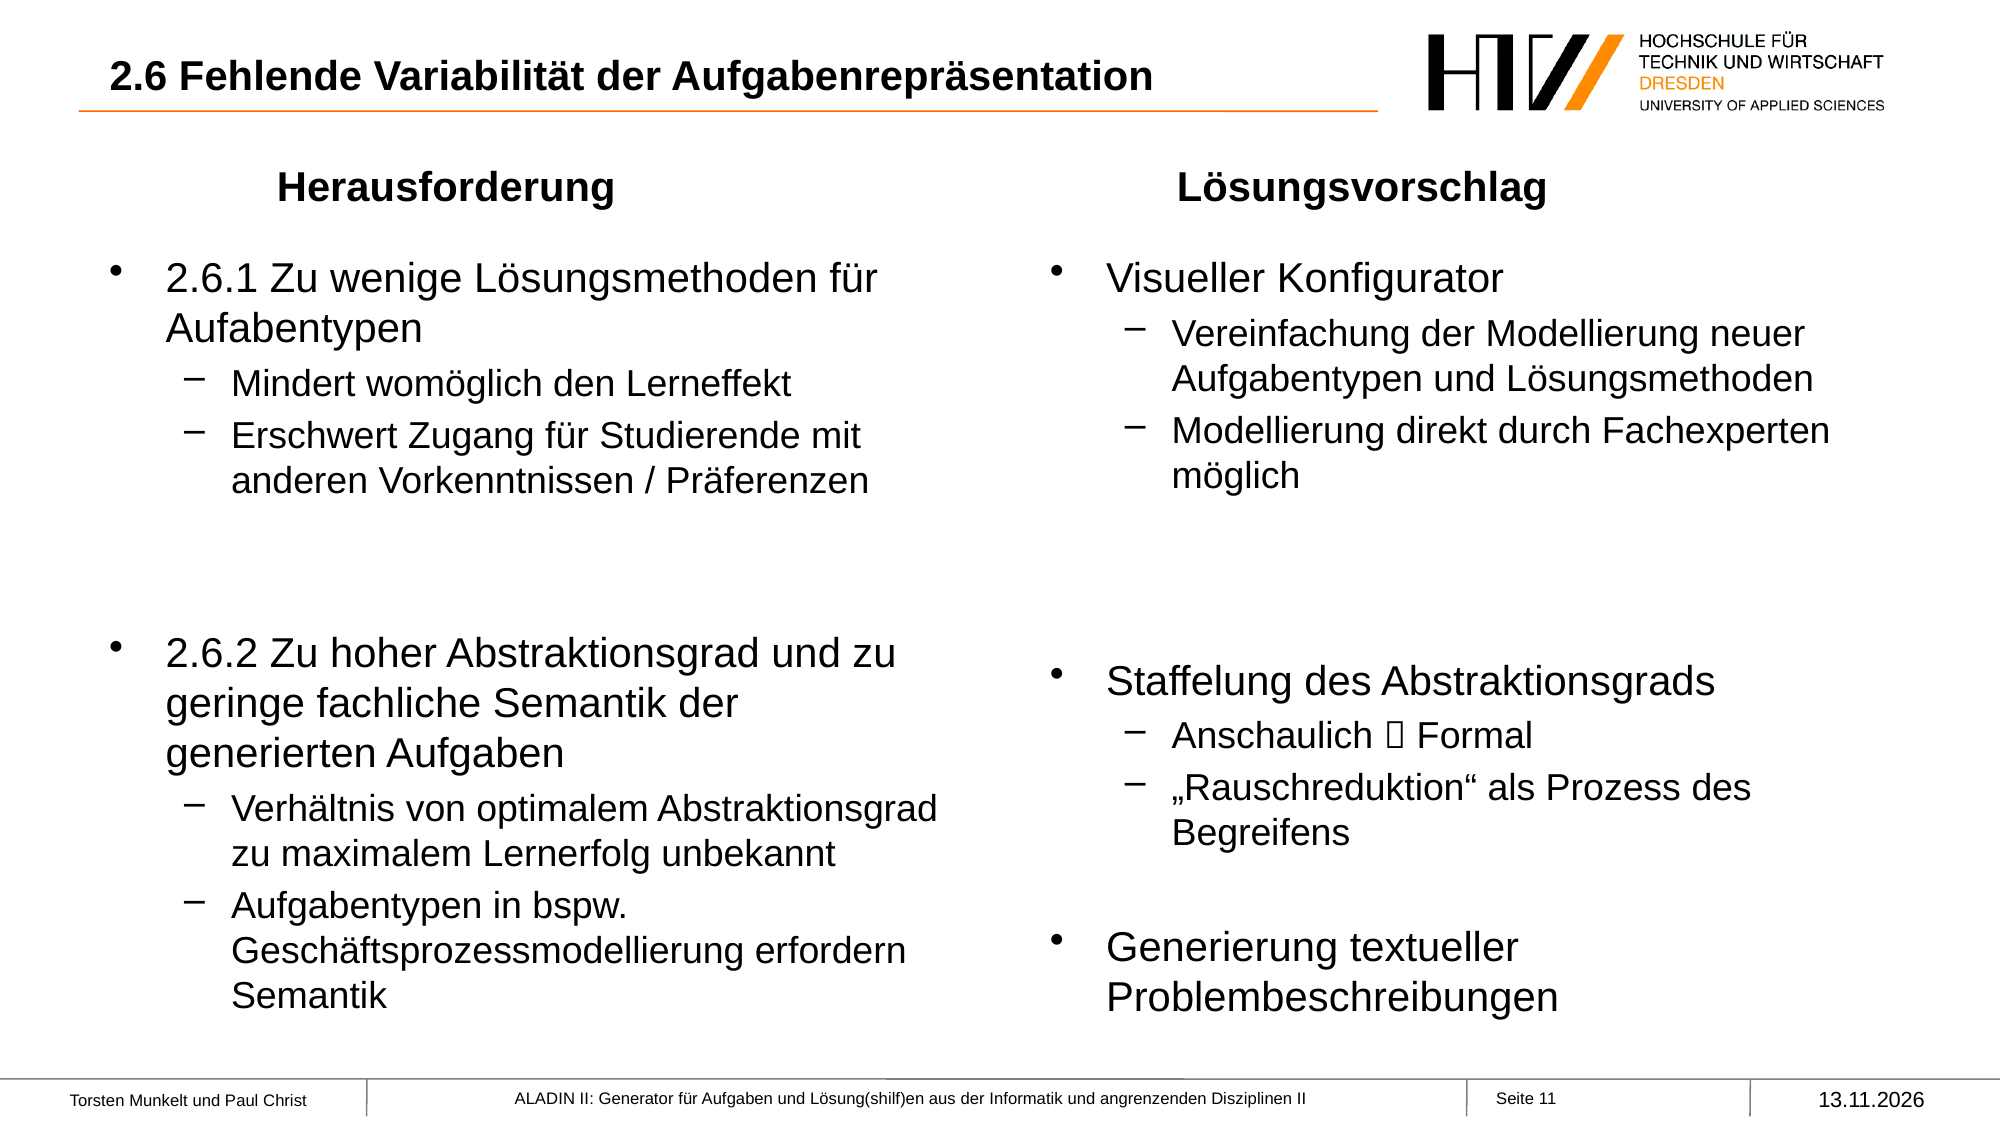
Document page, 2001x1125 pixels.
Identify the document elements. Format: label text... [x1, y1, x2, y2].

text_box Herausforderung Lösungsvorschlag [262, 152, 1564, 218]
picture [1425, 31, 1887, 111]
title 2.6 Fehlende Variabilität der Aufgabenrepräsentation [94, 29, 1386, 117]
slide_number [1803, 1080, 1981, 1116]
list 2.6.1 Zu wenige Lösungsmethoden für Aufabentypen Mindert womöglich den Lerneffekt Erschwert Zugang für Studierende mit anderen Vorkenntnissen / Präferenzen 2.6.2 Zu hoher Abstraktionsgrad und zu geringe fachliche Semantik der generierten Aufgaben Verhältnis von optimalem Abstraktionsgrad zu maximalem Lernerfolg unbekannt Aufgabentypen in bspw. Geschäftsprozessmodellierung erfordern Semantik [94, 243, 965, 1106]
list Visueller Konfigurator Vereinfachung der Modellierung neuer Aufgabentypen und Lösungsmethoden Modellierung direkt durch Fachexperten möglich Staffelung des Abstraktionsgrads Anschaulich  Formal „Rauschreduktion“ als Prozess des Begreifens Generierung textueller Problembeschreibungen [1035, 243, 1906, 1106]
